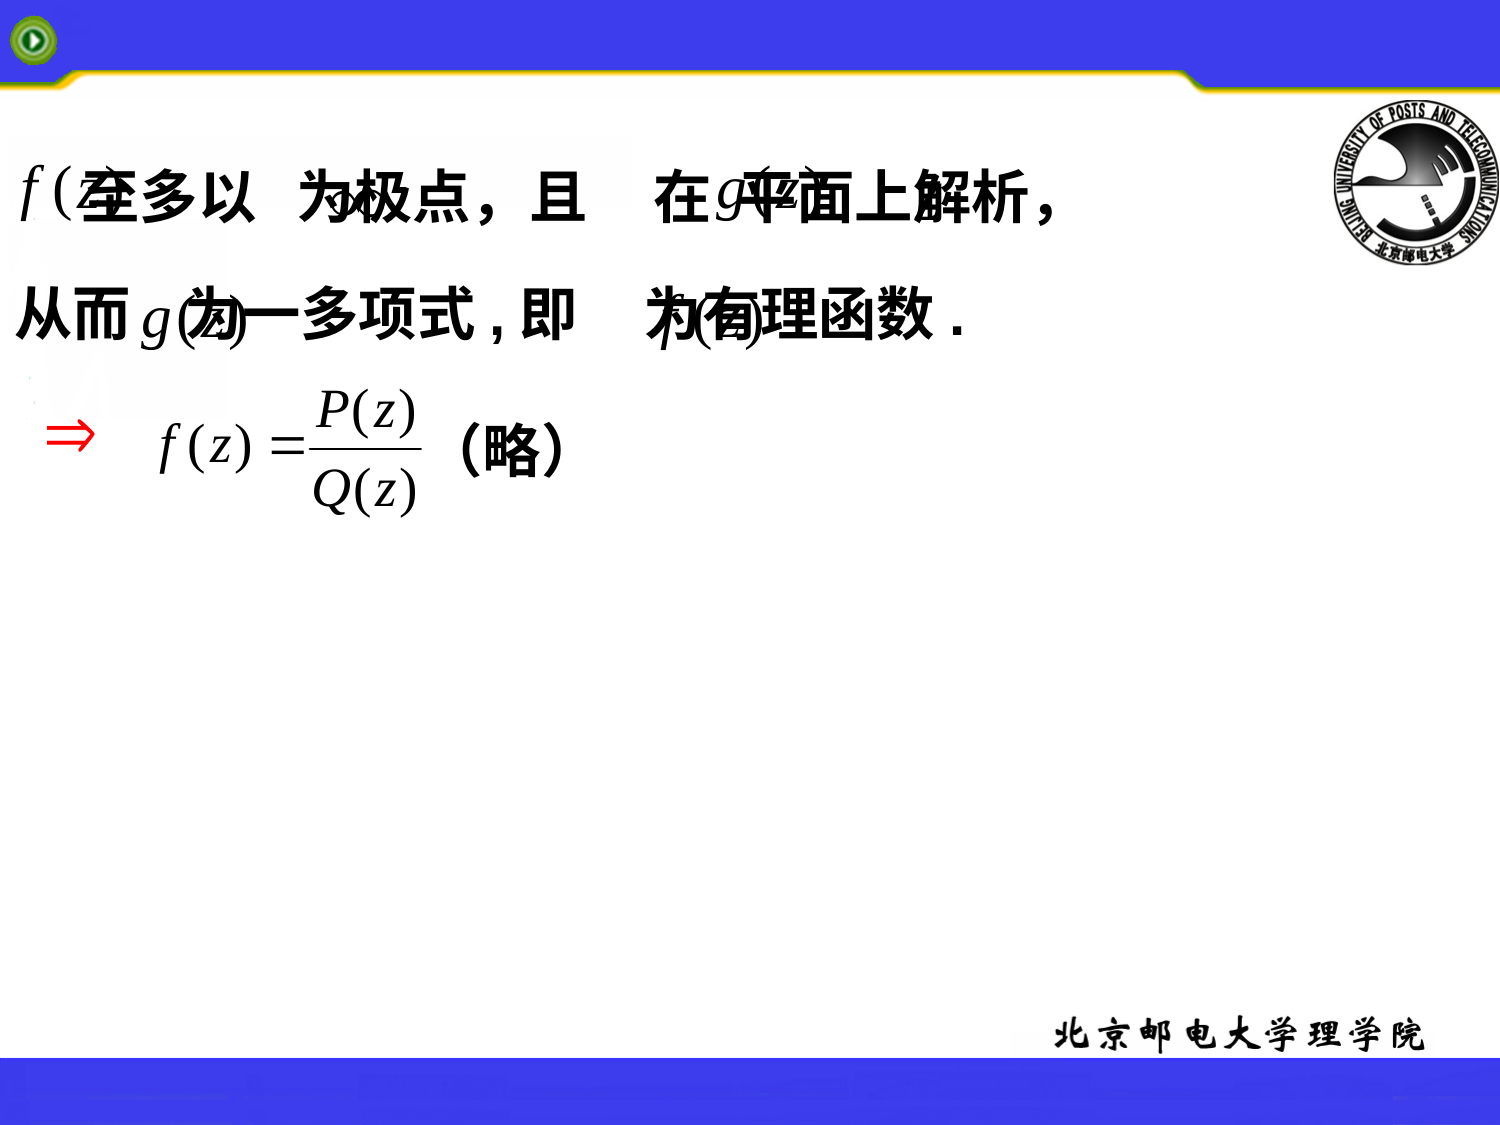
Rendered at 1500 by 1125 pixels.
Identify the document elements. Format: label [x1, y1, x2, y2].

picture [0, 0, 1500, 1125]
text_box [0, 269, 1278, 364]
text_box [34, 374, 950, 528]
text_box [0, 152, 1337, 239]
